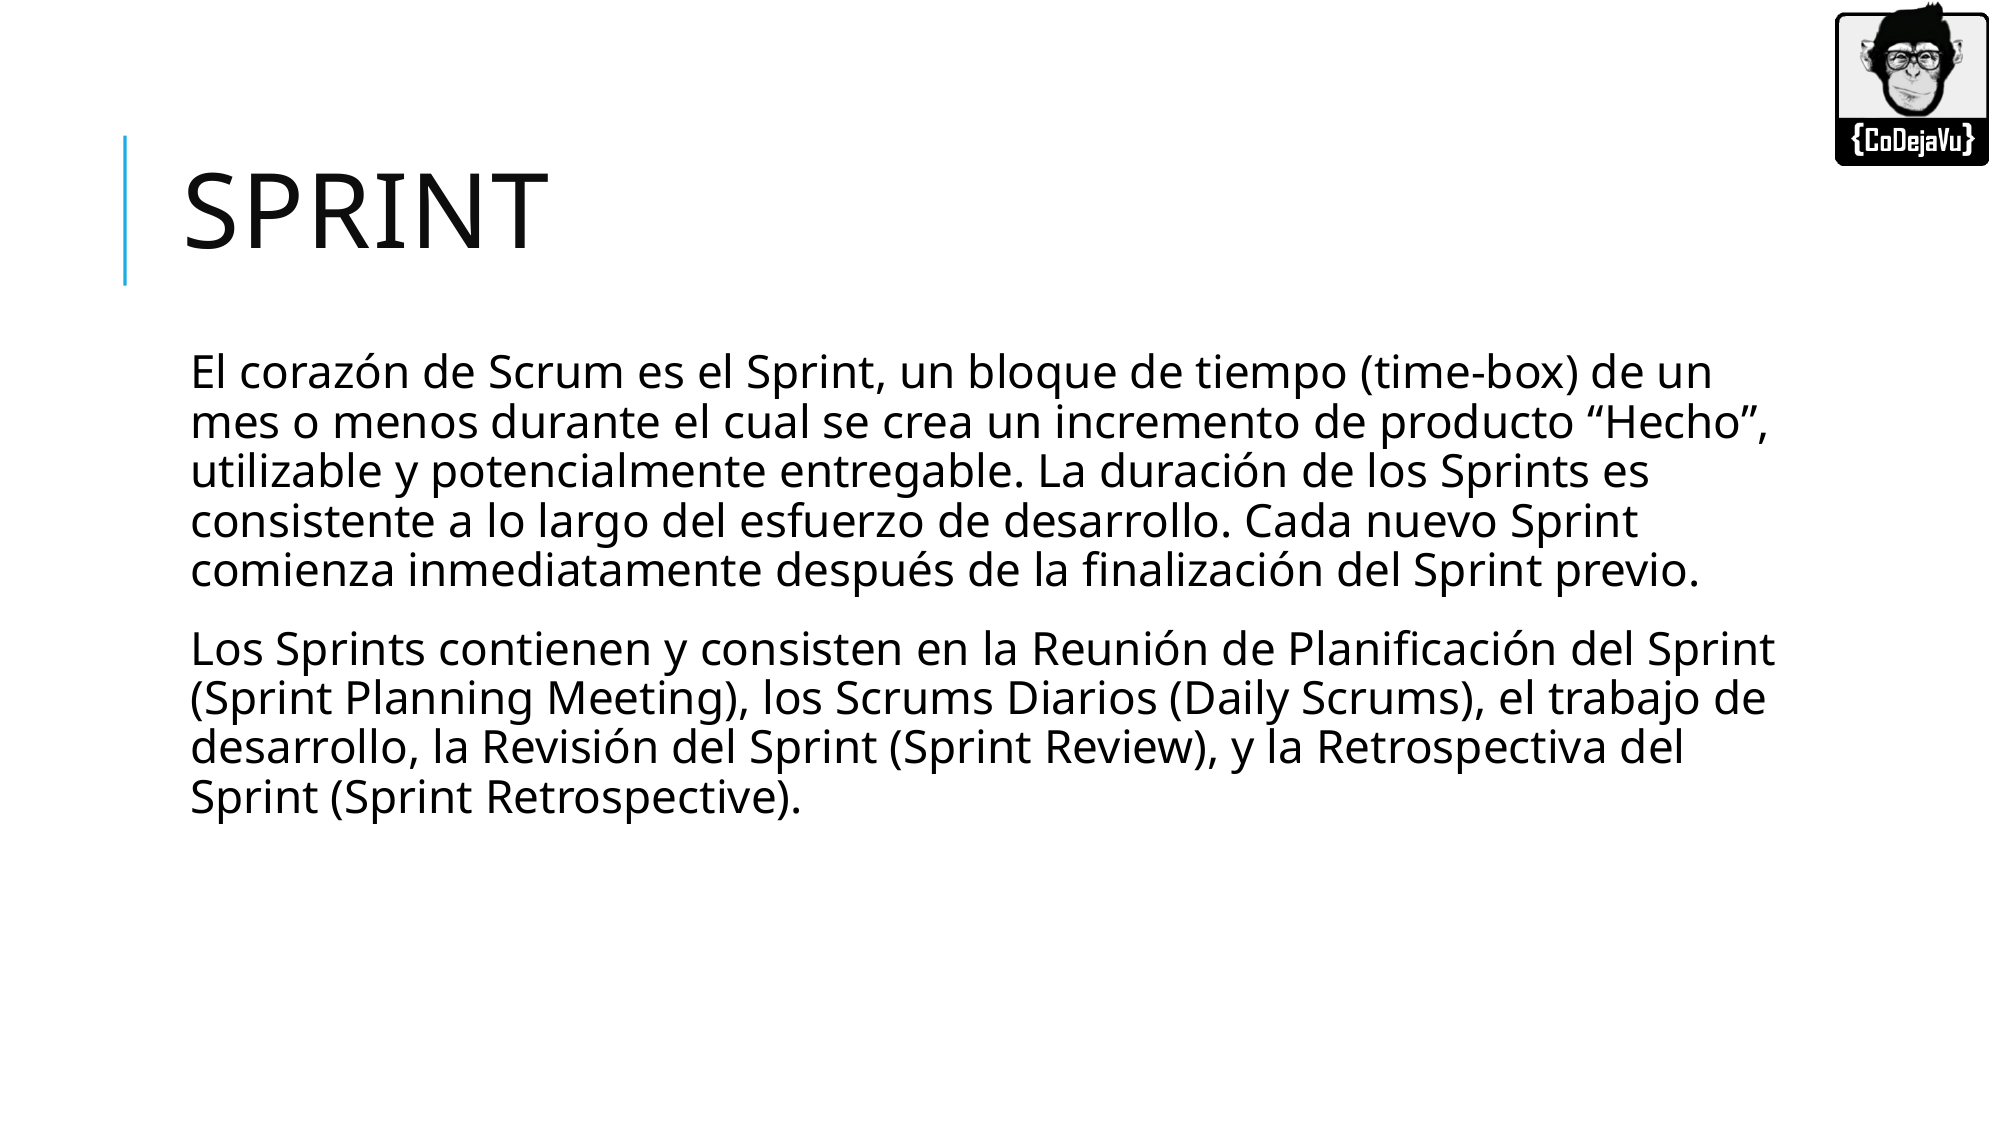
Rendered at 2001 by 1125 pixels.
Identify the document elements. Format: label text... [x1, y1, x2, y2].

text_box El corazón de Scrum es el Sprint, un bloque de tiempo (time-box) de un mes o menos durante el cual se crea un incremento de producto “Hecho”, utilizable y potencialmente entregable. La duración de los Sprints es consistente a lo largo del esfuerzo de desarrollo. Cada nuevo Sprint comienza inmediatamente después de la finalización del Sprint previo. Los Sprints contienen y consisten en la Reunión de Planificación del Sprint (Sprint Planning Meeting), los Scrums Diarios (Daily Scrums), el trabajo de desarrollo, la Revisión del Sprint (Sprint Review), y la Retrospectiva del Sprint (Sprint Retrospective). [168, 341, 1810, 1035]
text_box SPRINT [167, 95, 1763, 342]
picture [1835, 0, 1989, 167]
